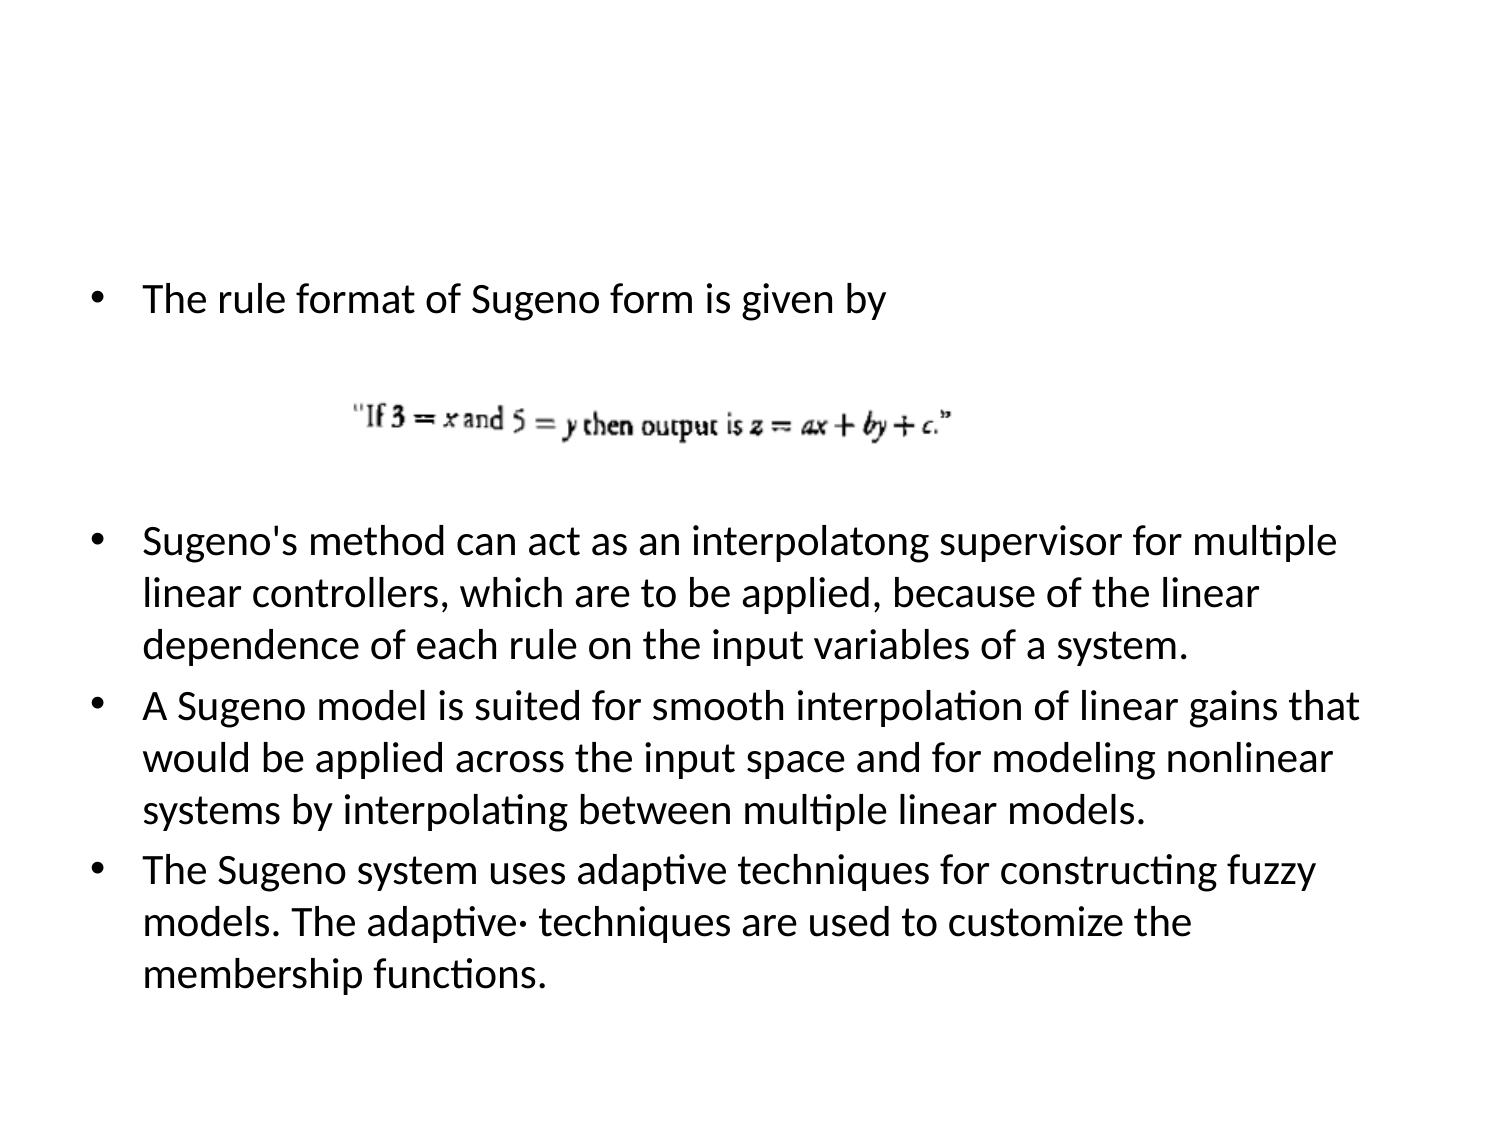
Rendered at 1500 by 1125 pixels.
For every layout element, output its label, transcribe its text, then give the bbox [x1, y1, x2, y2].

list The rule format of Sugeno form is given by Sugeno's method can act as an interpolatong supervisor for multiple linear controllers, which are to be applied, because of the linear dependence of each rule on the input variables of a system. A Sugeno model is suited for smooth interpolation of linear gains that would be applied across the input space and for modeling nonlinear systems by interpolating between multiple linear models. The Sugeno system uses adaptive techniques for constructing fuzzy models. The adaptive· techniques are used to customize the membership functions. [75, 262, 1425, 1005]
picture [337, 399, 991, 459]
